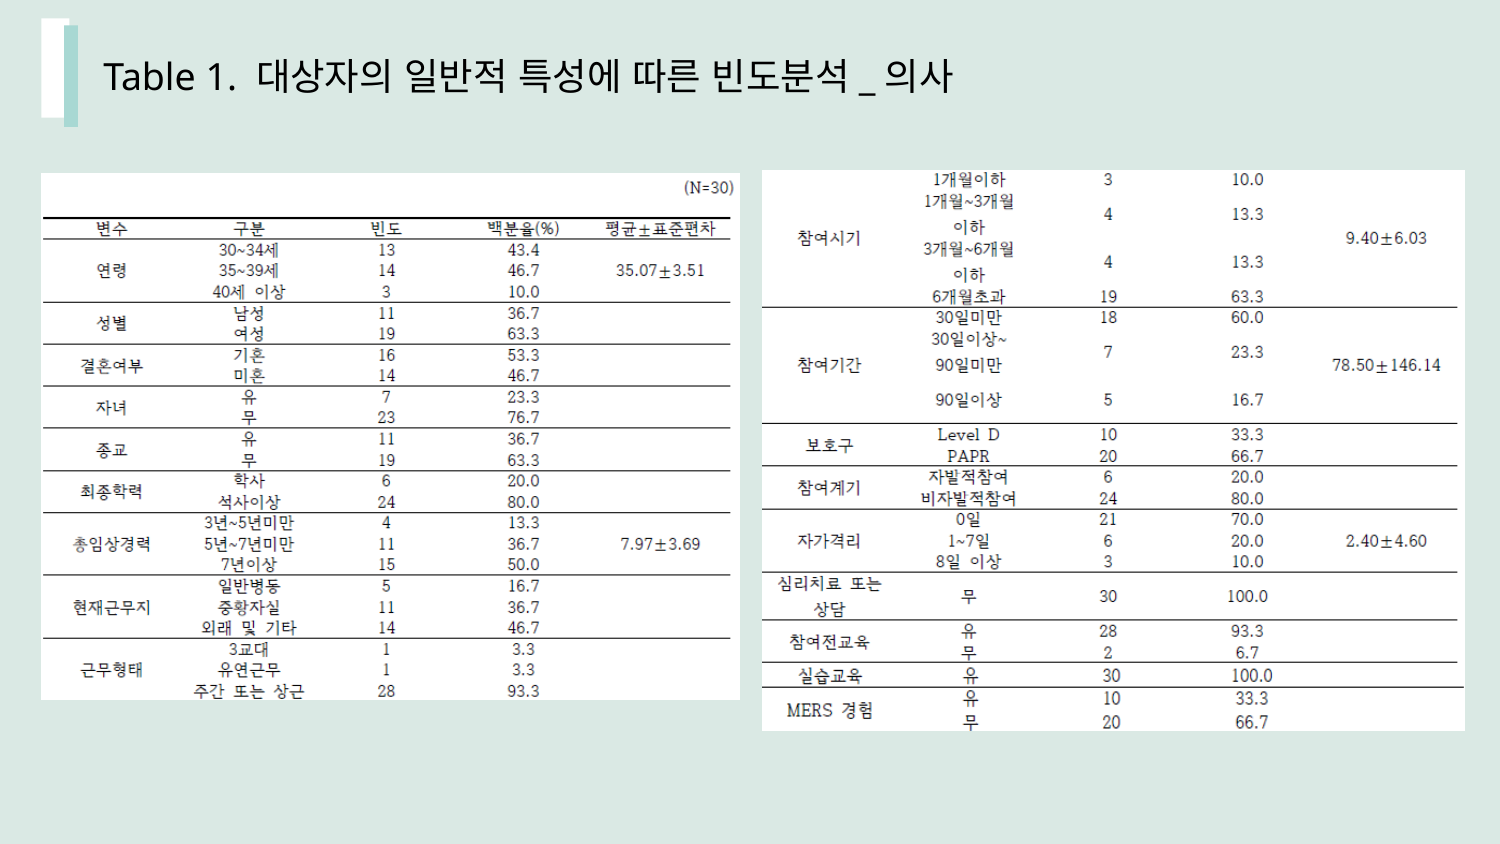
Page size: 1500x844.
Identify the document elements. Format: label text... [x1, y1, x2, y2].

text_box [40, 18, 79, 127]
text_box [762, 169, 1465, 731]
text_box Table 1. 대상자의 일반적 특성에 따른 빈도분석_의사 [88, 45, 969, 106]
picture [41, 173, 741, 700]
